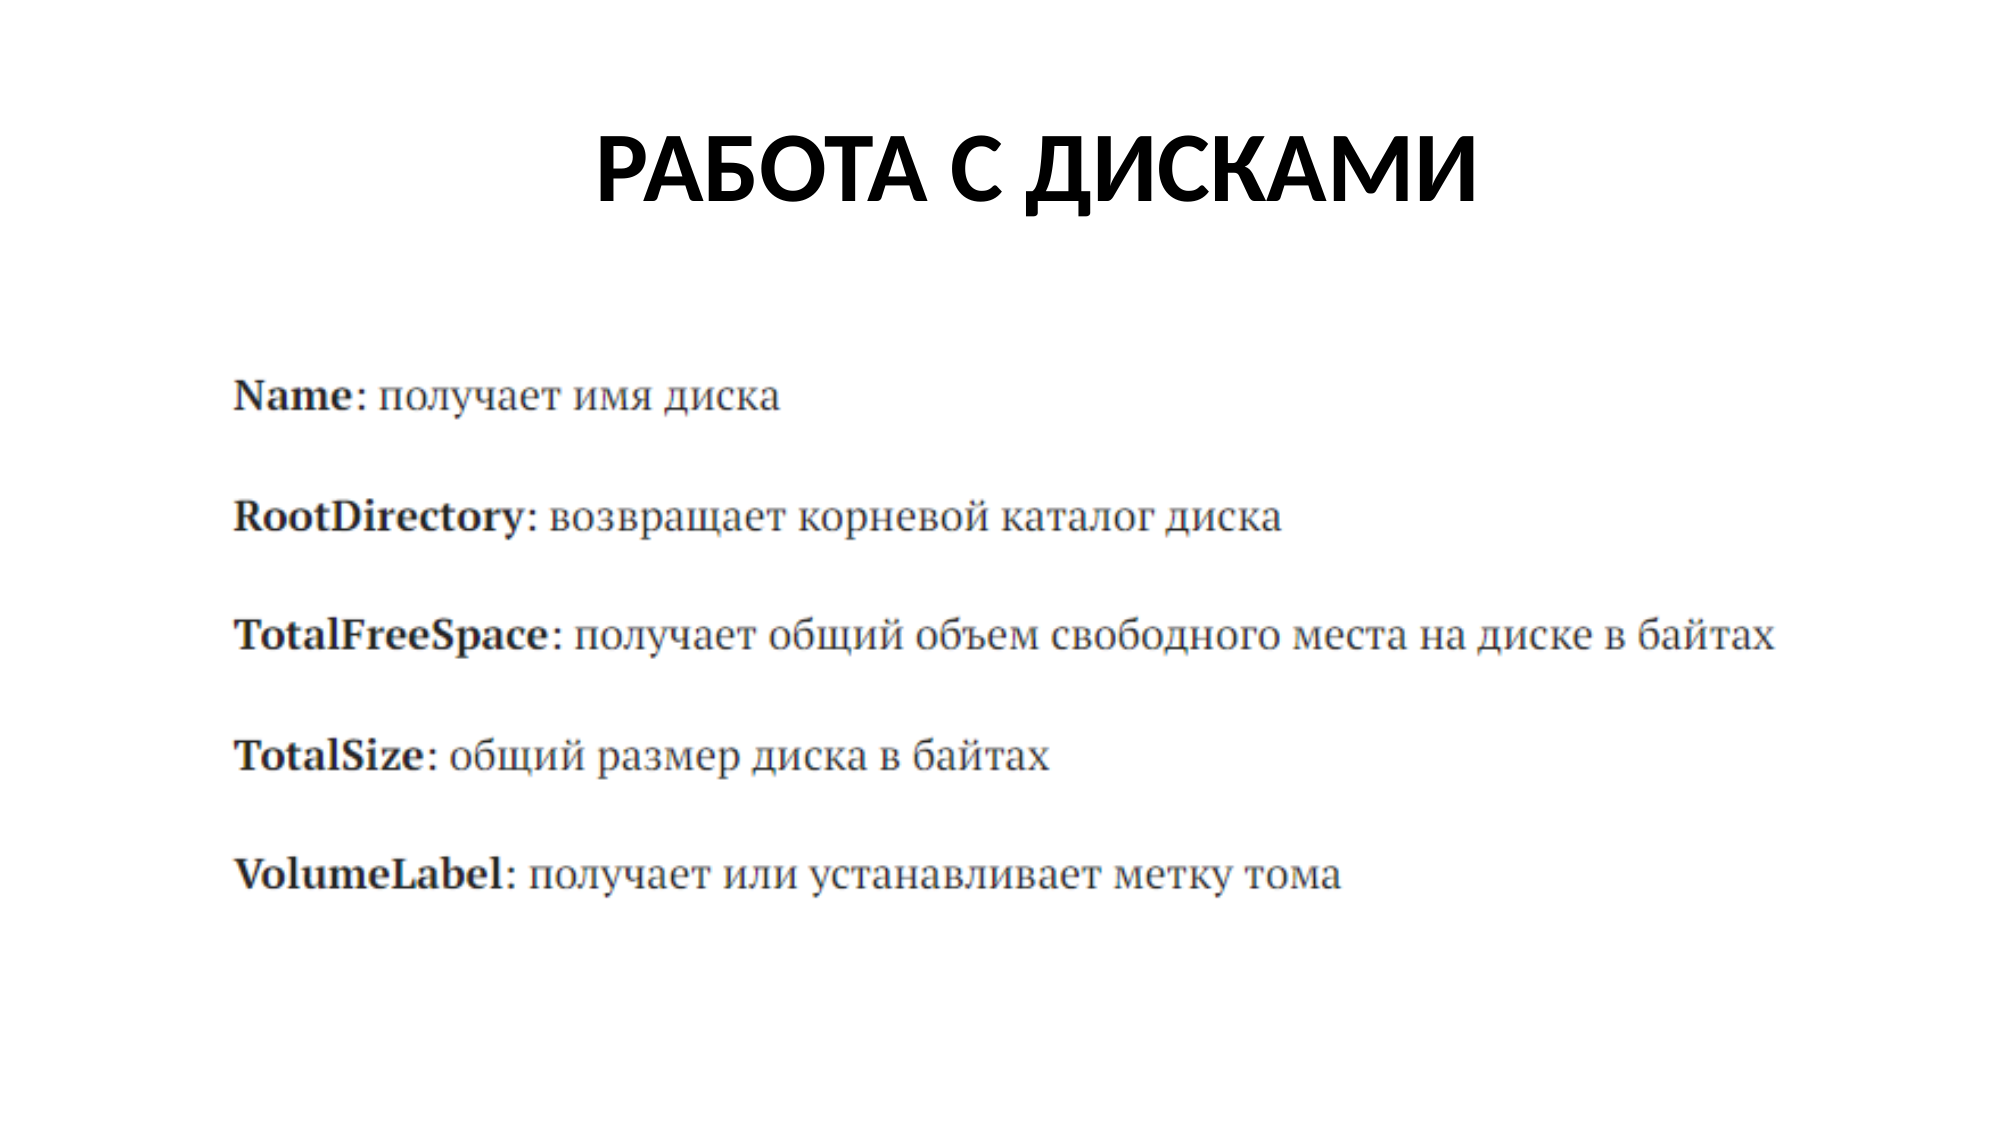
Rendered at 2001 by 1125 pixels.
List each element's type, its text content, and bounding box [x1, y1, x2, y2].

text_box РАБОТА С ДИСКАМИ [580, 93, 1497, 229]
picture [203, 349, 1824, 937]
